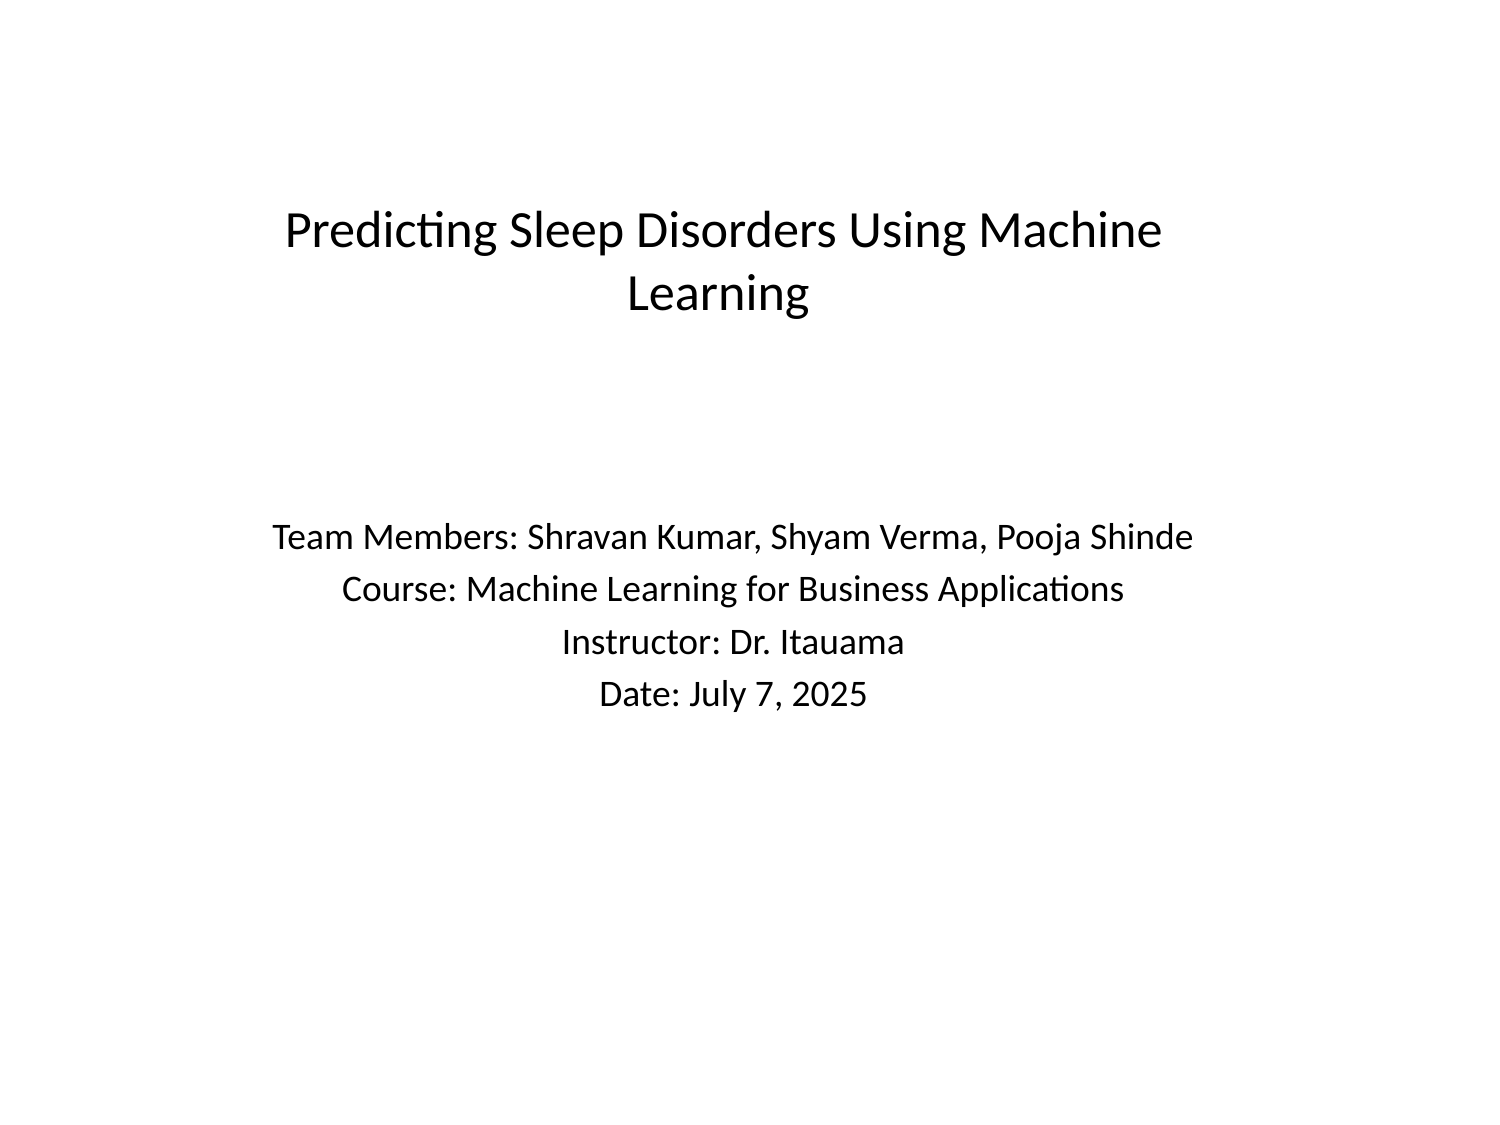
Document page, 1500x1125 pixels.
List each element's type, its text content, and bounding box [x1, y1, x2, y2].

title Predicting Sleep Disorders Using Machine Learning [212, 187, 1225, 329]
list Team Members: Shravan Kumar, Shyam Verma, Pooja Shinde Course: Machine Learning for Business Applications Instructor: Dr. Itauama Date: July 7, 2025 [58, 436, 1409, 938]
